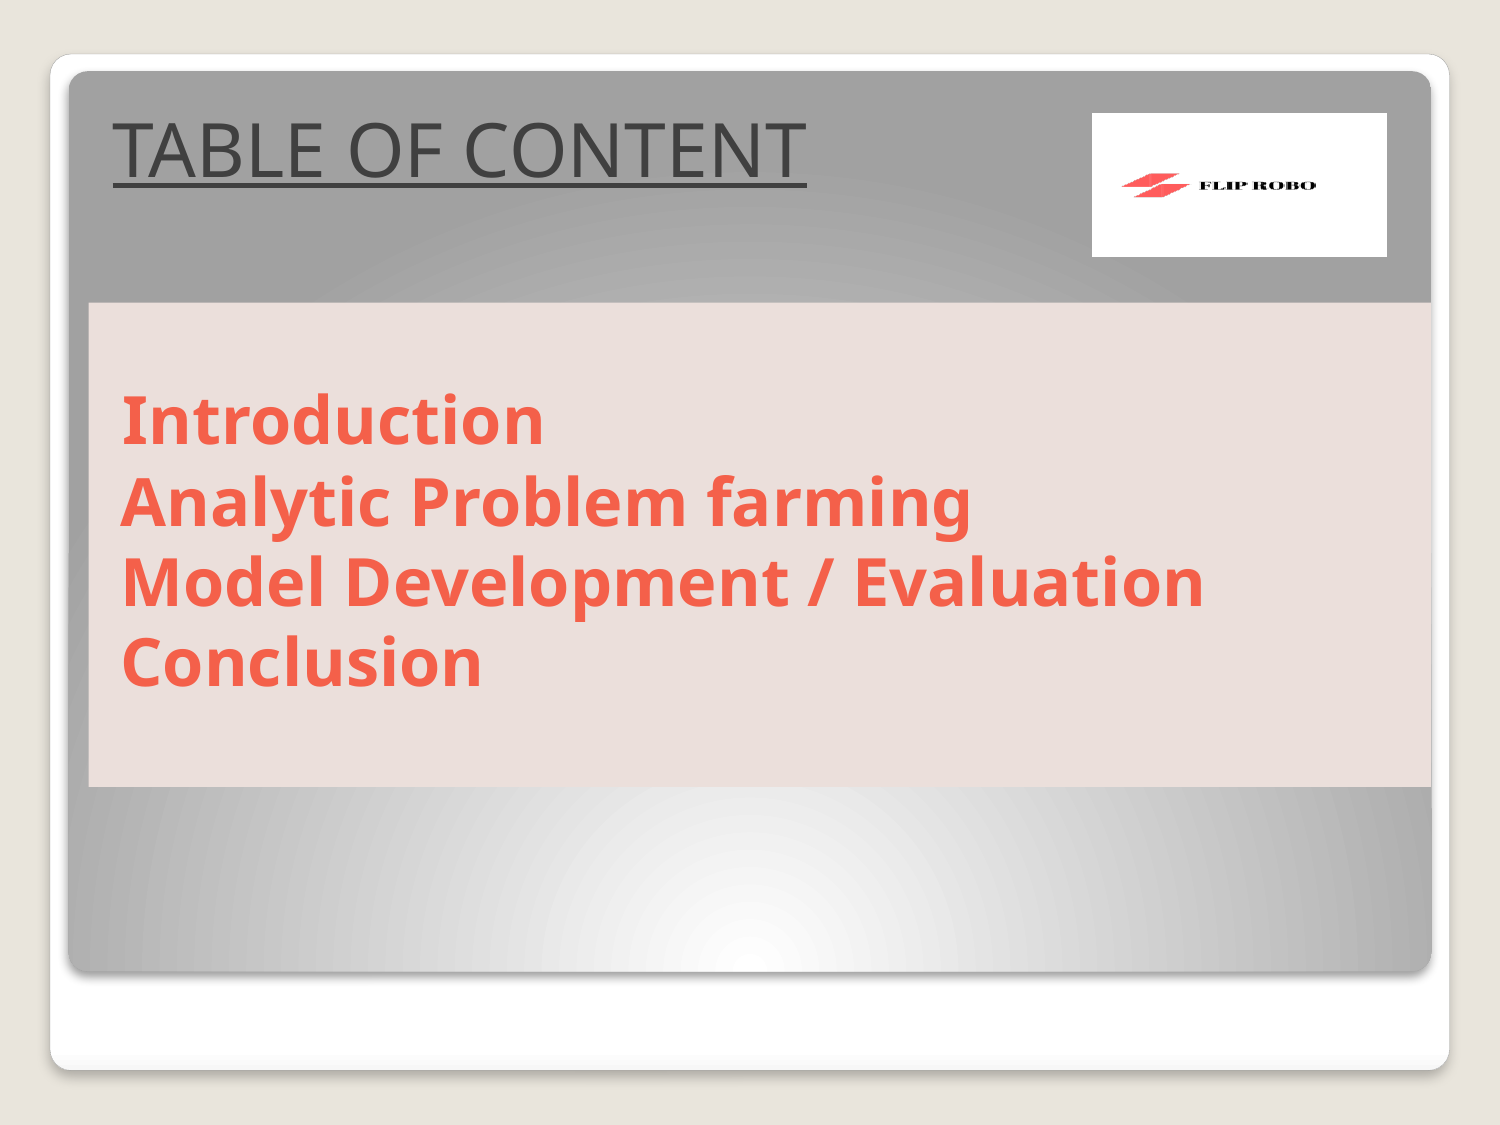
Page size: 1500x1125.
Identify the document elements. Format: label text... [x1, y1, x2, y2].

title Introduction Analytic Problem farming Model Development / Evaluation Conclusion [88, 302, 1431, 787]
picture [1092, 113, 1387, 258]
list TABLE OF CONTENT [82, 86, 1425, 748]
